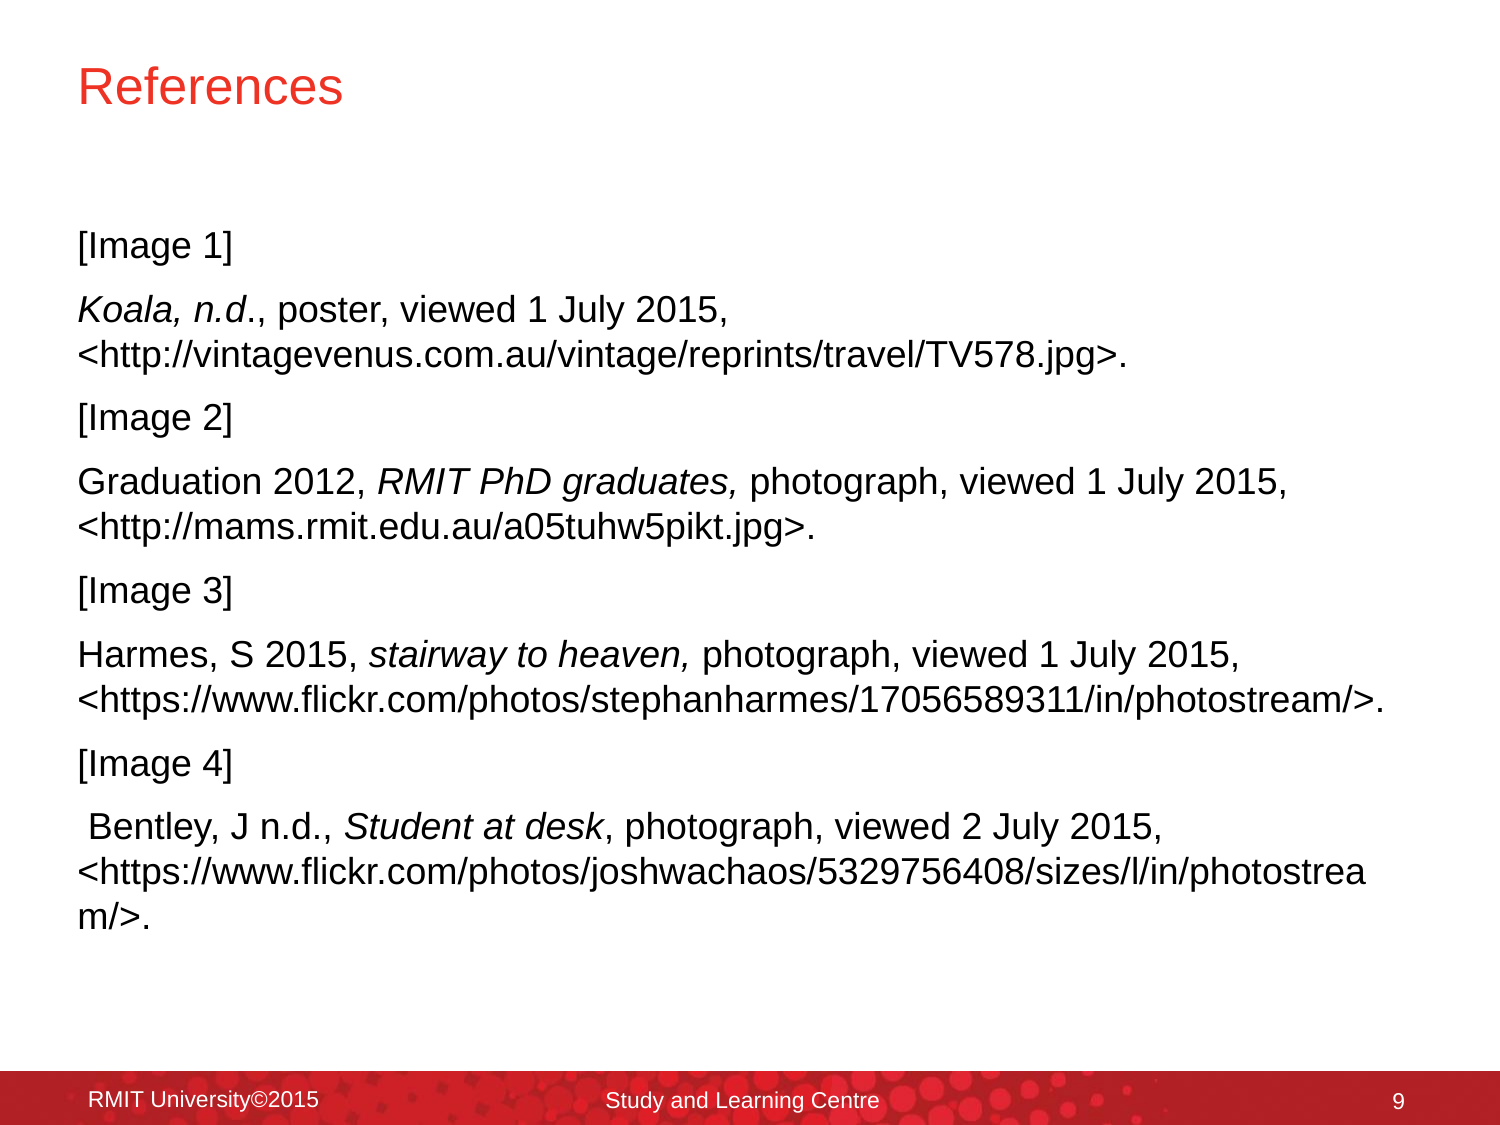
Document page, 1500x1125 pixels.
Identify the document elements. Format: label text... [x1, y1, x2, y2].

slide_number ‹#› [1070, 1079, 1421, 1115]
title References [62, 45, 1413, 197]
slide_number RMIT University©2015 [72, 1077, 423, 1113]
list [Image 1] Koala, n.d., poster, viewed 1 July 2015, <http://vintagevenus.com.au/vintage/reprints/travel/TV578.jpg>. [Image 2] Graduation 2012, RMIT PhD graduates, photograph, viewed 1 July 2015, <http://mams.rmit.edu.au/a05tuhw5pikt.jpg>. [Image 3] Harmes, S 2015, stairway to heaven, photograph, viewed 1 July 2015, <https://www.flickr.com/photos/stephanharmes/17056589311/in/photostream/>. [Image 4] Bentley, J n.d., Student at desk, photograph, viewed 2 July 2015, <https://www.flickr.com/photos/joshwachaos/5329756408/sizes/l/in/photostream/>. [62, 213, 1413, 1012]
footer Study and Learning Centre [428, 1078, 1057, 1115]
picture [0, 1071, 1500, 1125]
